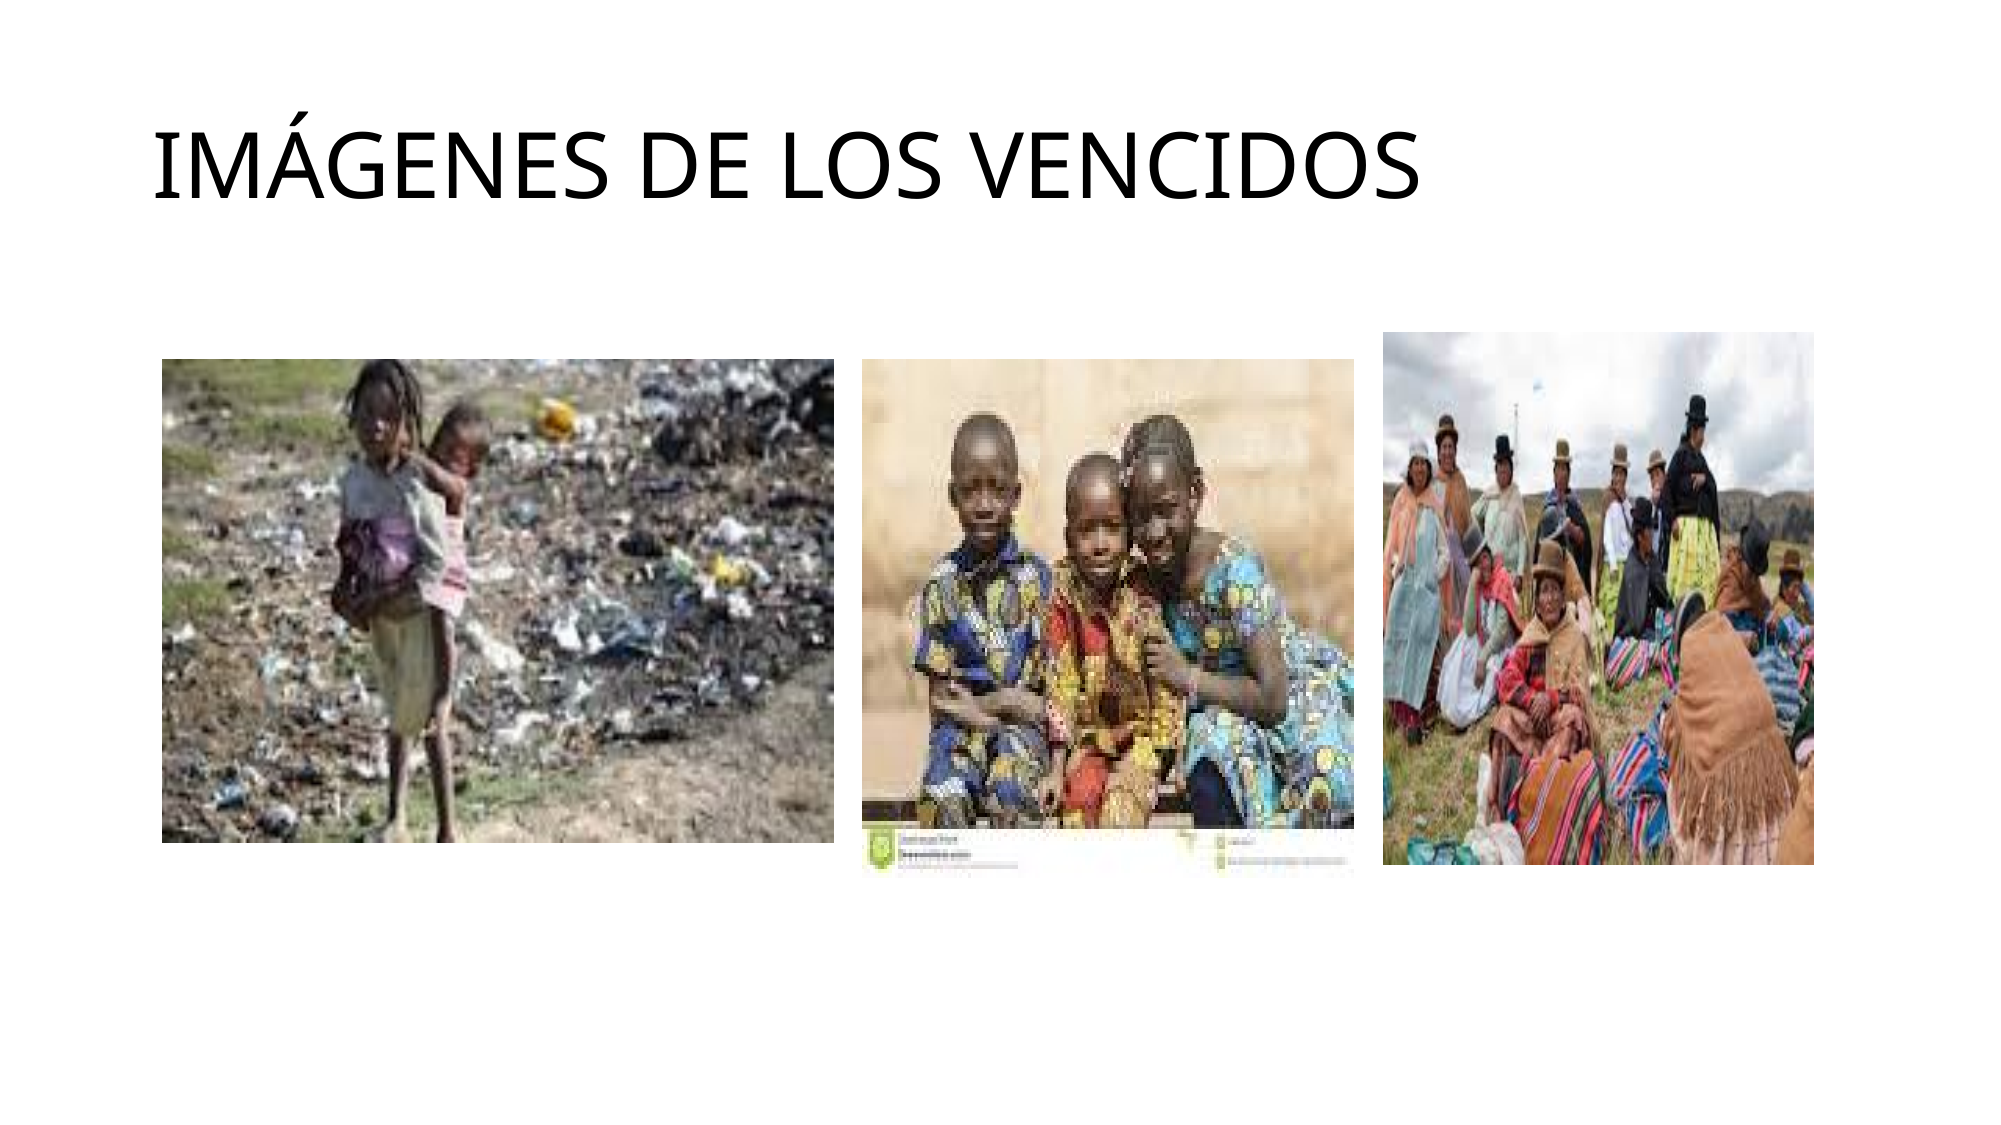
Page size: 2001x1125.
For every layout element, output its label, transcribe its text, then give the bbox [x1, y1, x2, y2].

picture [1383, 332, 1814, 865]
picture [862, 359, 1354, 878]
title IMÁGENES DE LOS VENCIDOS [137, 59, 1863, 278]
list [162, 359, 834, 843]
